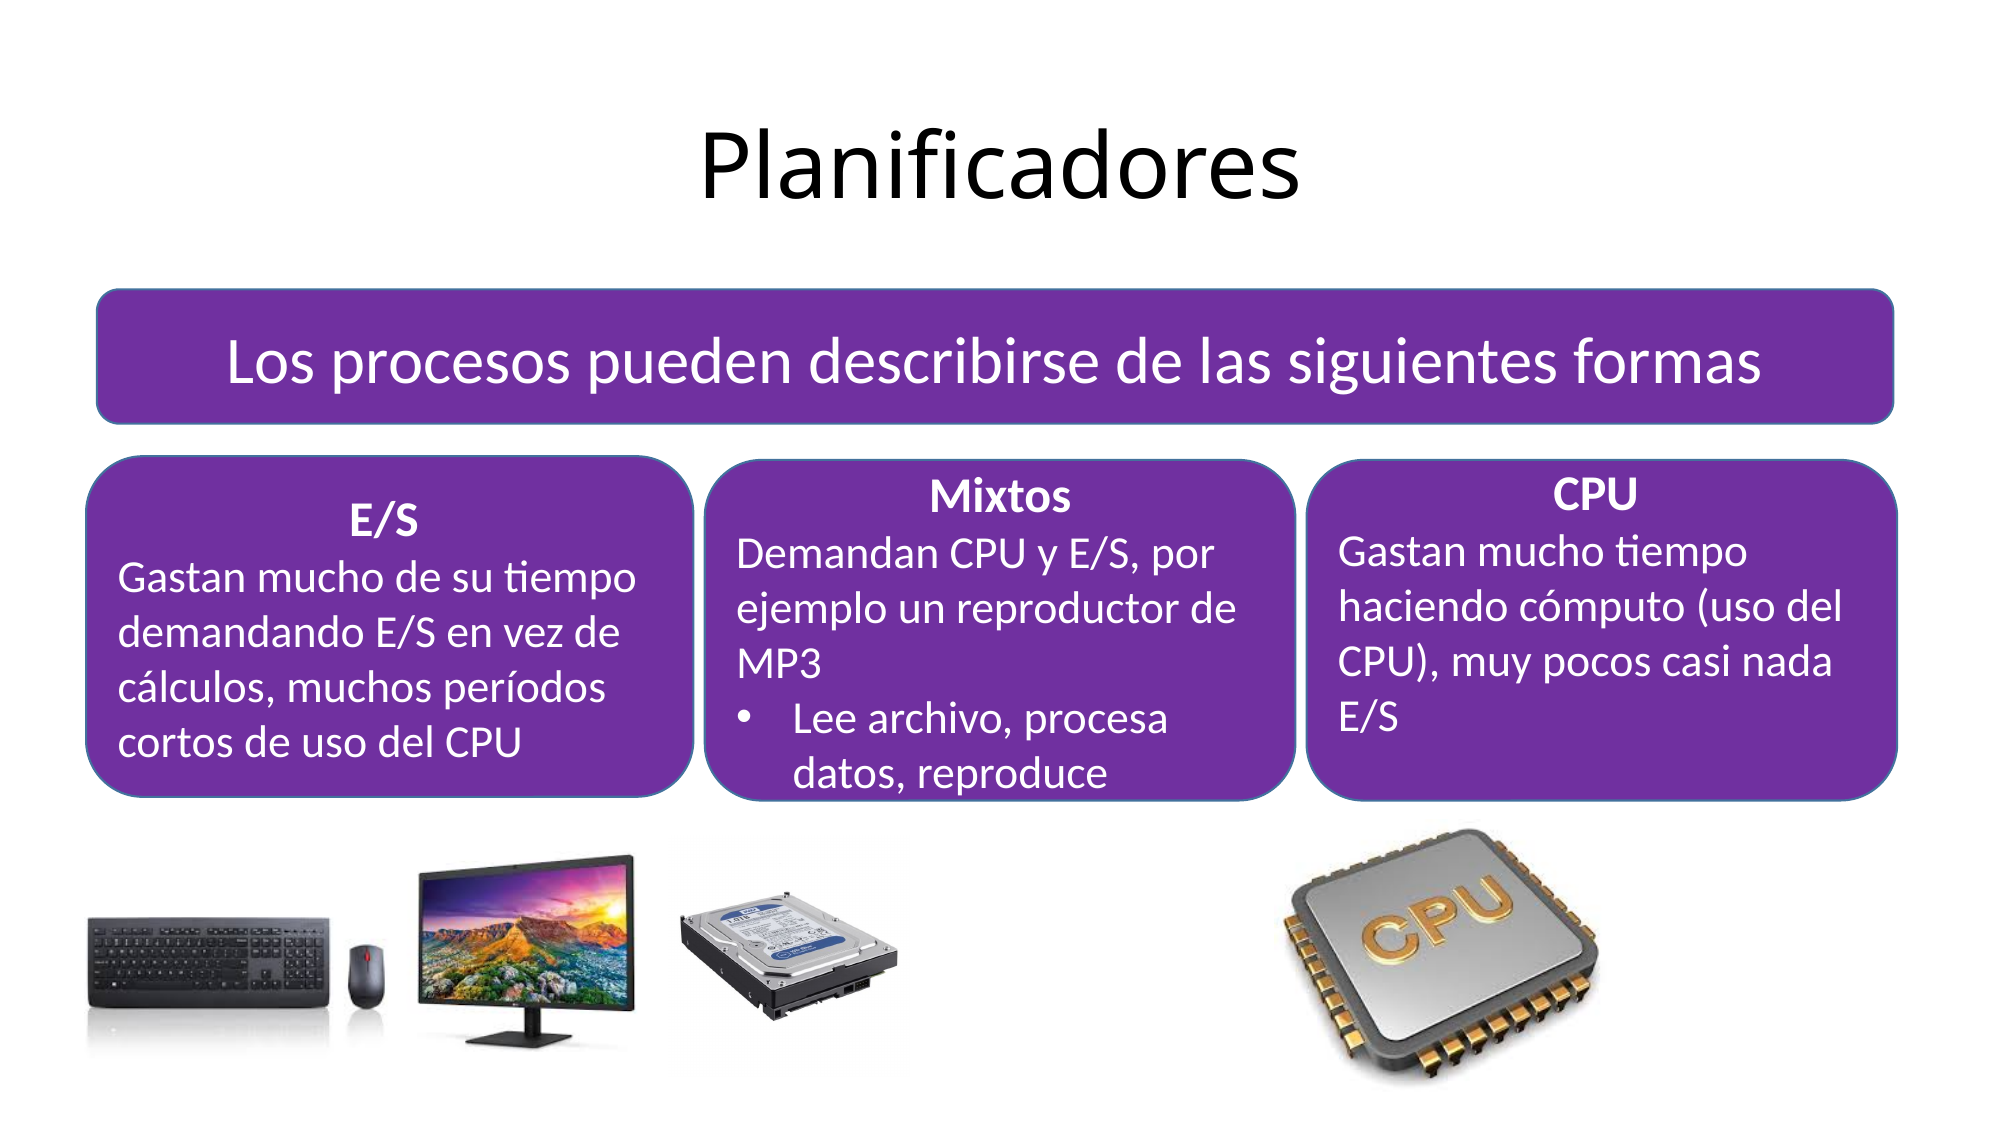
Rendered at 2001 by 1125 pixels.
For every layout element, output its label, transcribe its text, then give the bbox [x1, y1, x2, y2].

text_box Mixtos Demandan CPU y E/S, por ejemplo un reproductor de MP3 Lee archivo, procesa datos, reproduce [703, 458, 1297, 802]
text_box Los procesos pueden describirse de las siguientes formas [95, 288, 1895, 425]
picture [1274, 819, 1611, 1096]
title Planificadores [137, 59, 1863, 278]
picture [668, 835, 910, 1077]
picture [84, 809, 657, 1114]
text_box E/S Gastan mucho de su tiempo demandando E/S en vez de cálculos, muchos períodos cortos de uso del CPU [85, 455, 695, 798]
text_box CPU Gastan mucho tiempo haciendo cómputo (uso del CPU), muy pocos casi nada E/S [1305, 458, 1899, 802]
